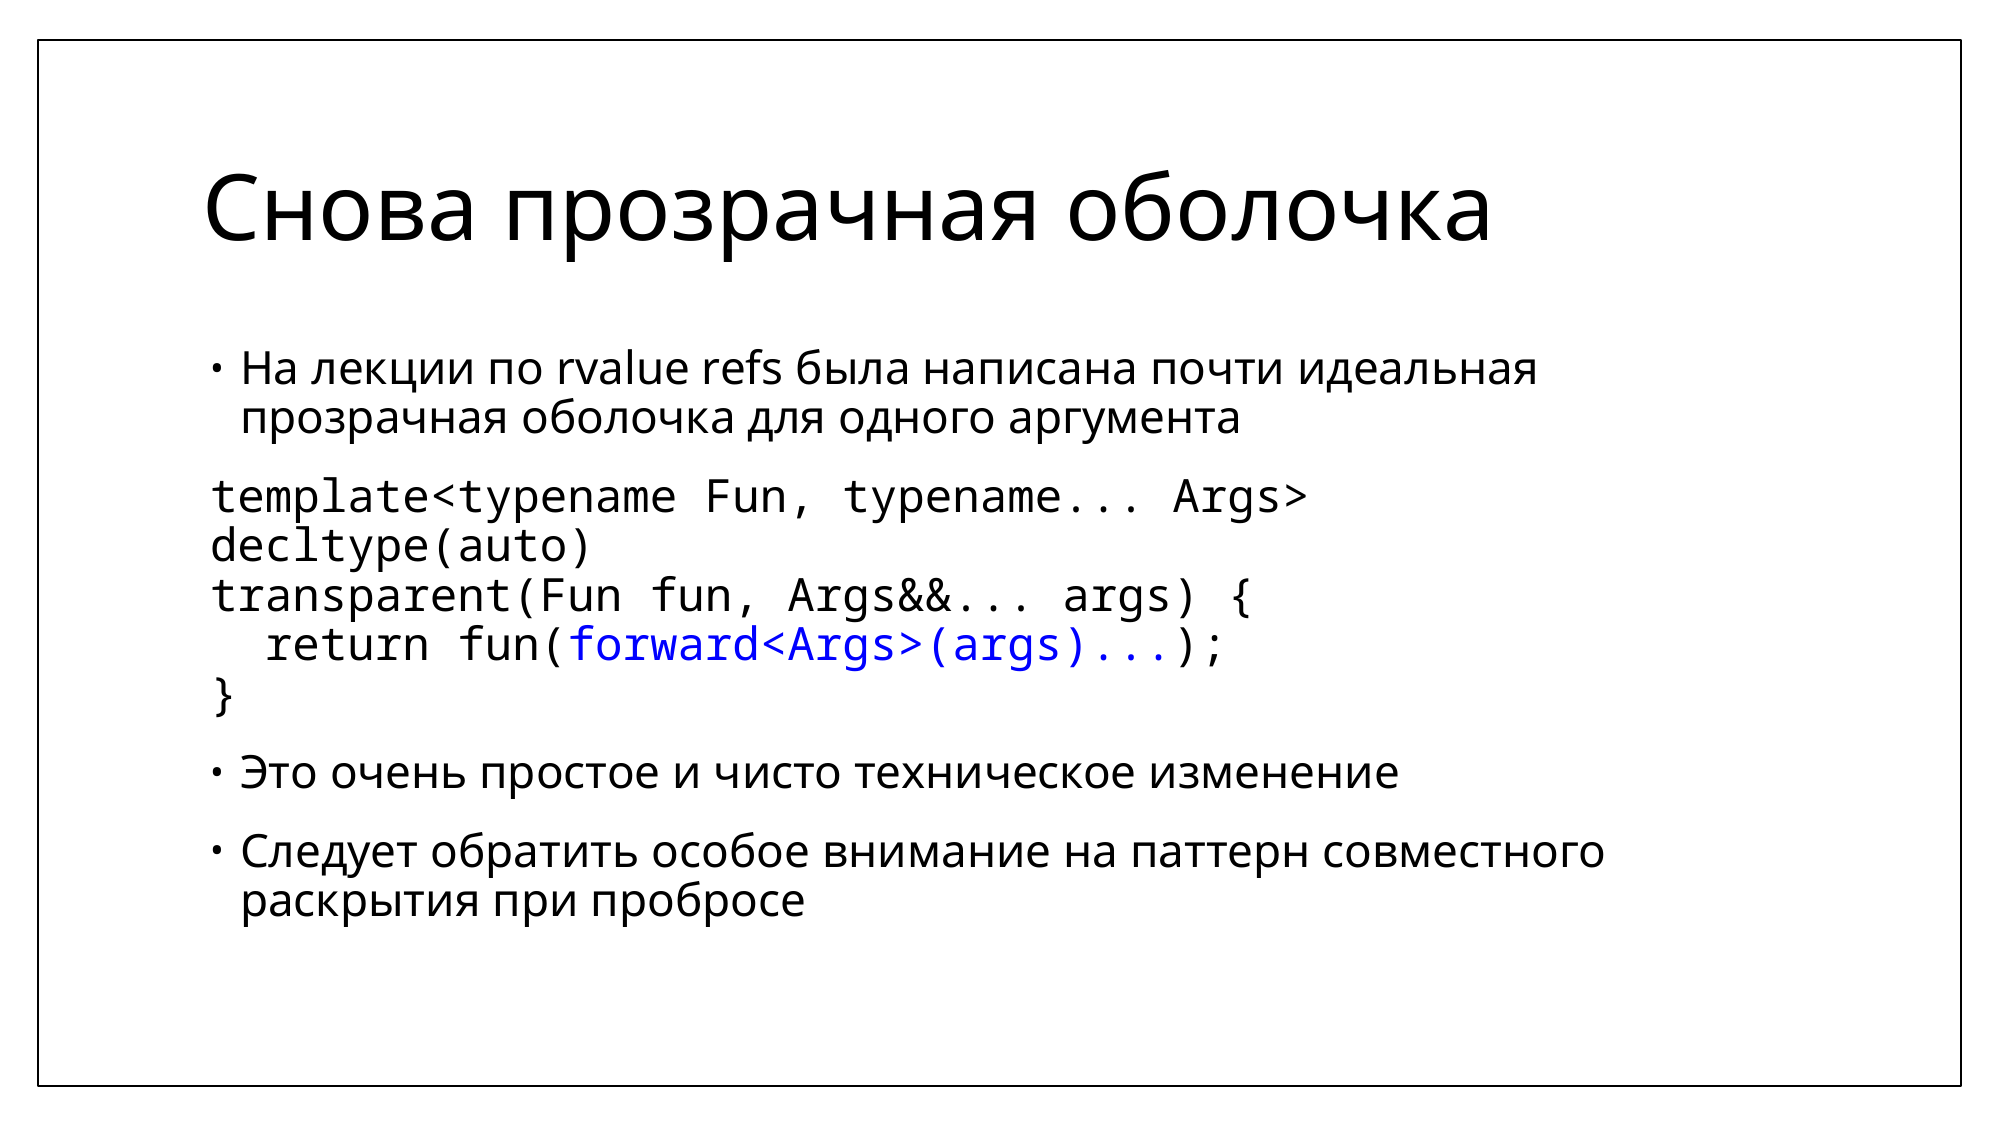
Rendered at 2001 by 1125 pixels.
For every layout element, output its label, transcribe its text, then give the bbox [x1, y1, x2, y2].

title Снова прозрачная оболочка [187, 99, 1808, 323]
list На лекции по rvalue refs была написана почти идеальная прозрачная оболочка для одного аргумента template<typename Fun, typename... Args> decltype(auto) transparent(Fun fun, Args&&... args) { return fun(forward<Args>(args)...); } Это очень простое и чисто техническое изменение Следует обратить особое внимание на паттерн совместного раскрытия при пробросе [187, 337, 1808, 1000]
